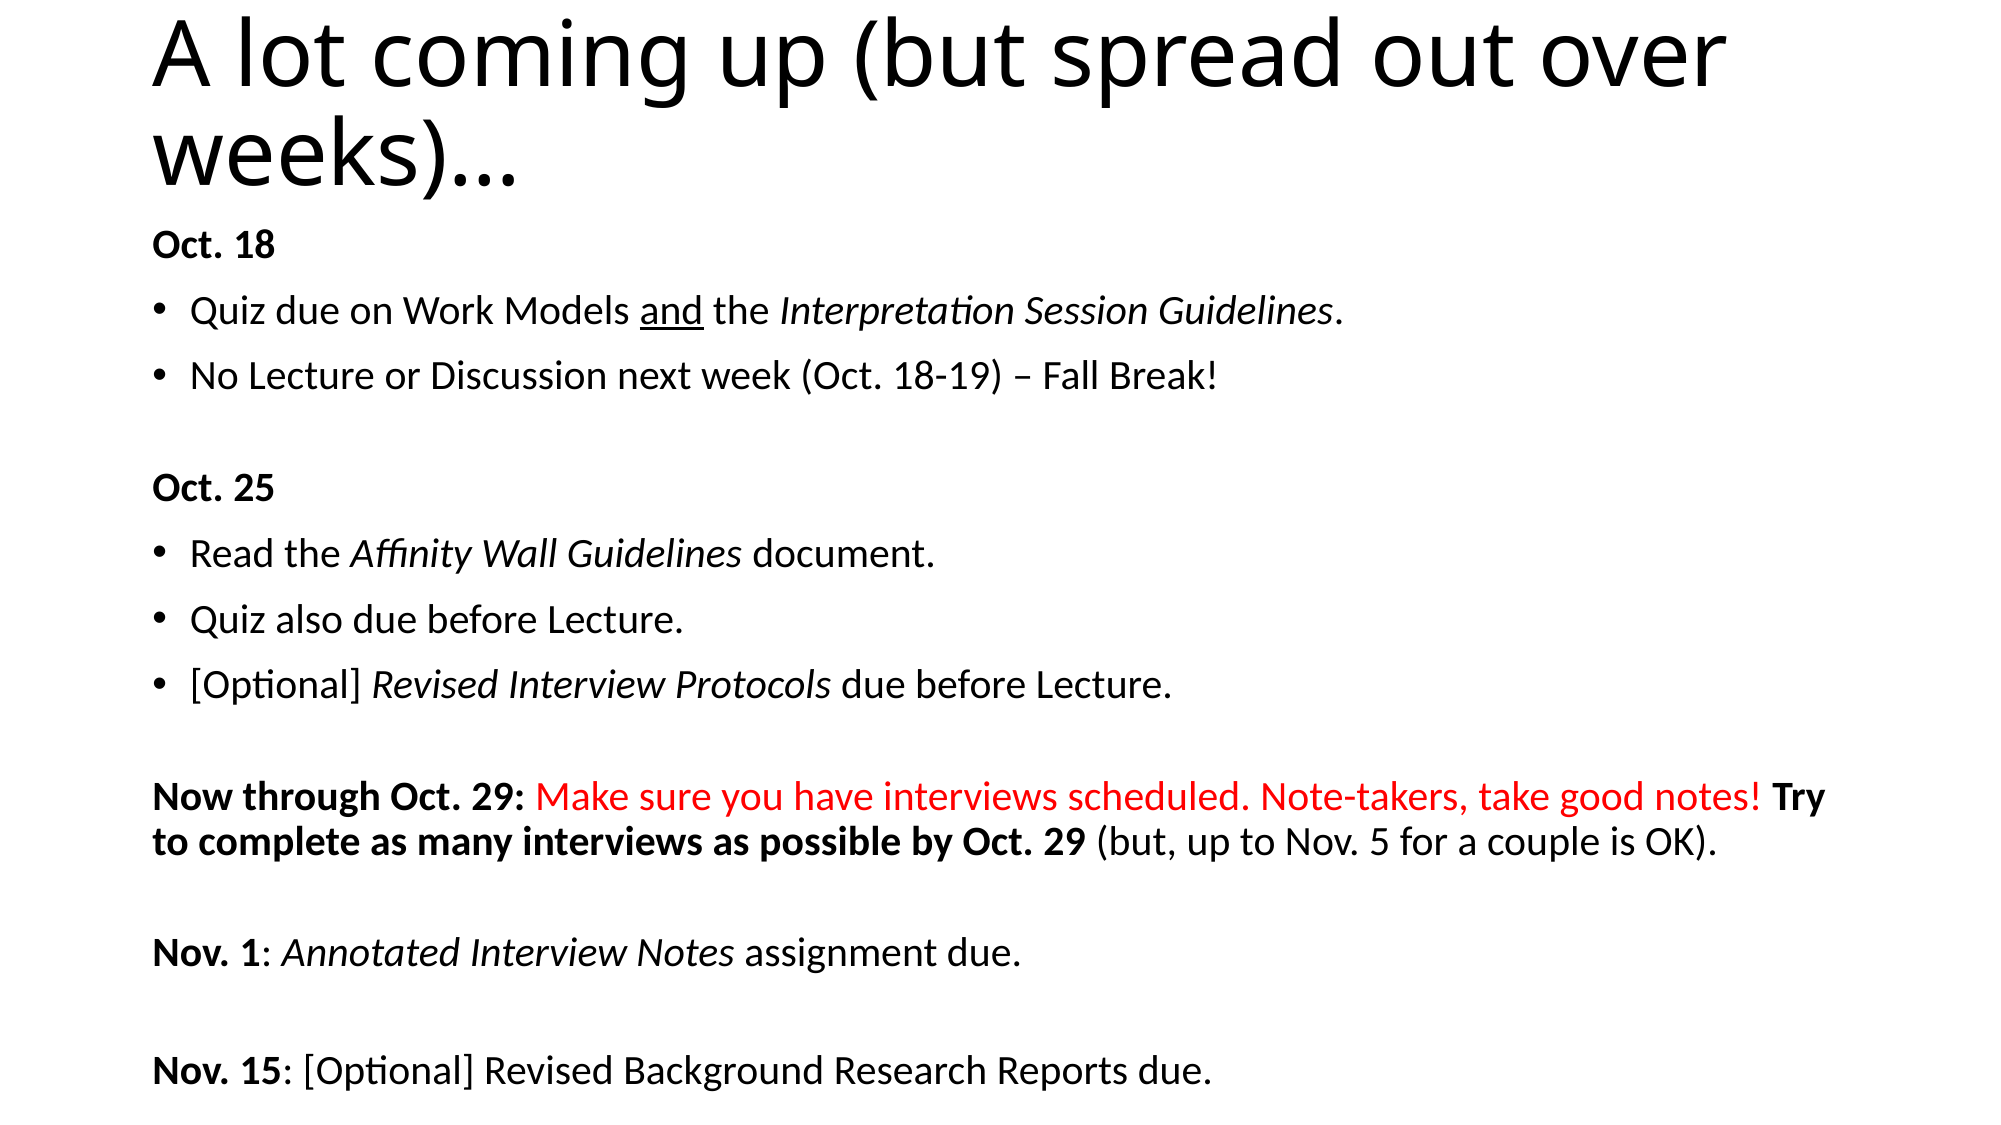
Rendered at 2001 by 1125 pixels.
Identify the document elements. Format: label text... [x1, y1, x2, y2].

list Oct. 18 Quiz due on Work Models and the Interpretation Session Guidelines. No Lecture or Discussion next week (Oct. 18-19) – Fall Break! Oct. 25 Read the Affinity Wall Guidelines document. Quiz also due before Lecture. [Optional] Revised Interview Protocols due before Lecture. Now through Oct. 29: Make sure you have interviews scheduled. Note-takers, take good notes! Try to complete as many interviews as possible by Oct. 29 (but, up to Nov. 5 for a couple is OK). Nov. 1: Annotated Interview Notes assignment due. Nov. 15: [Optional] Revised Background Research Reports due. [137, 214, 1863, 968]
title A lot coming up (but spread out over weeks)… [137, 0, 1863, 214]
